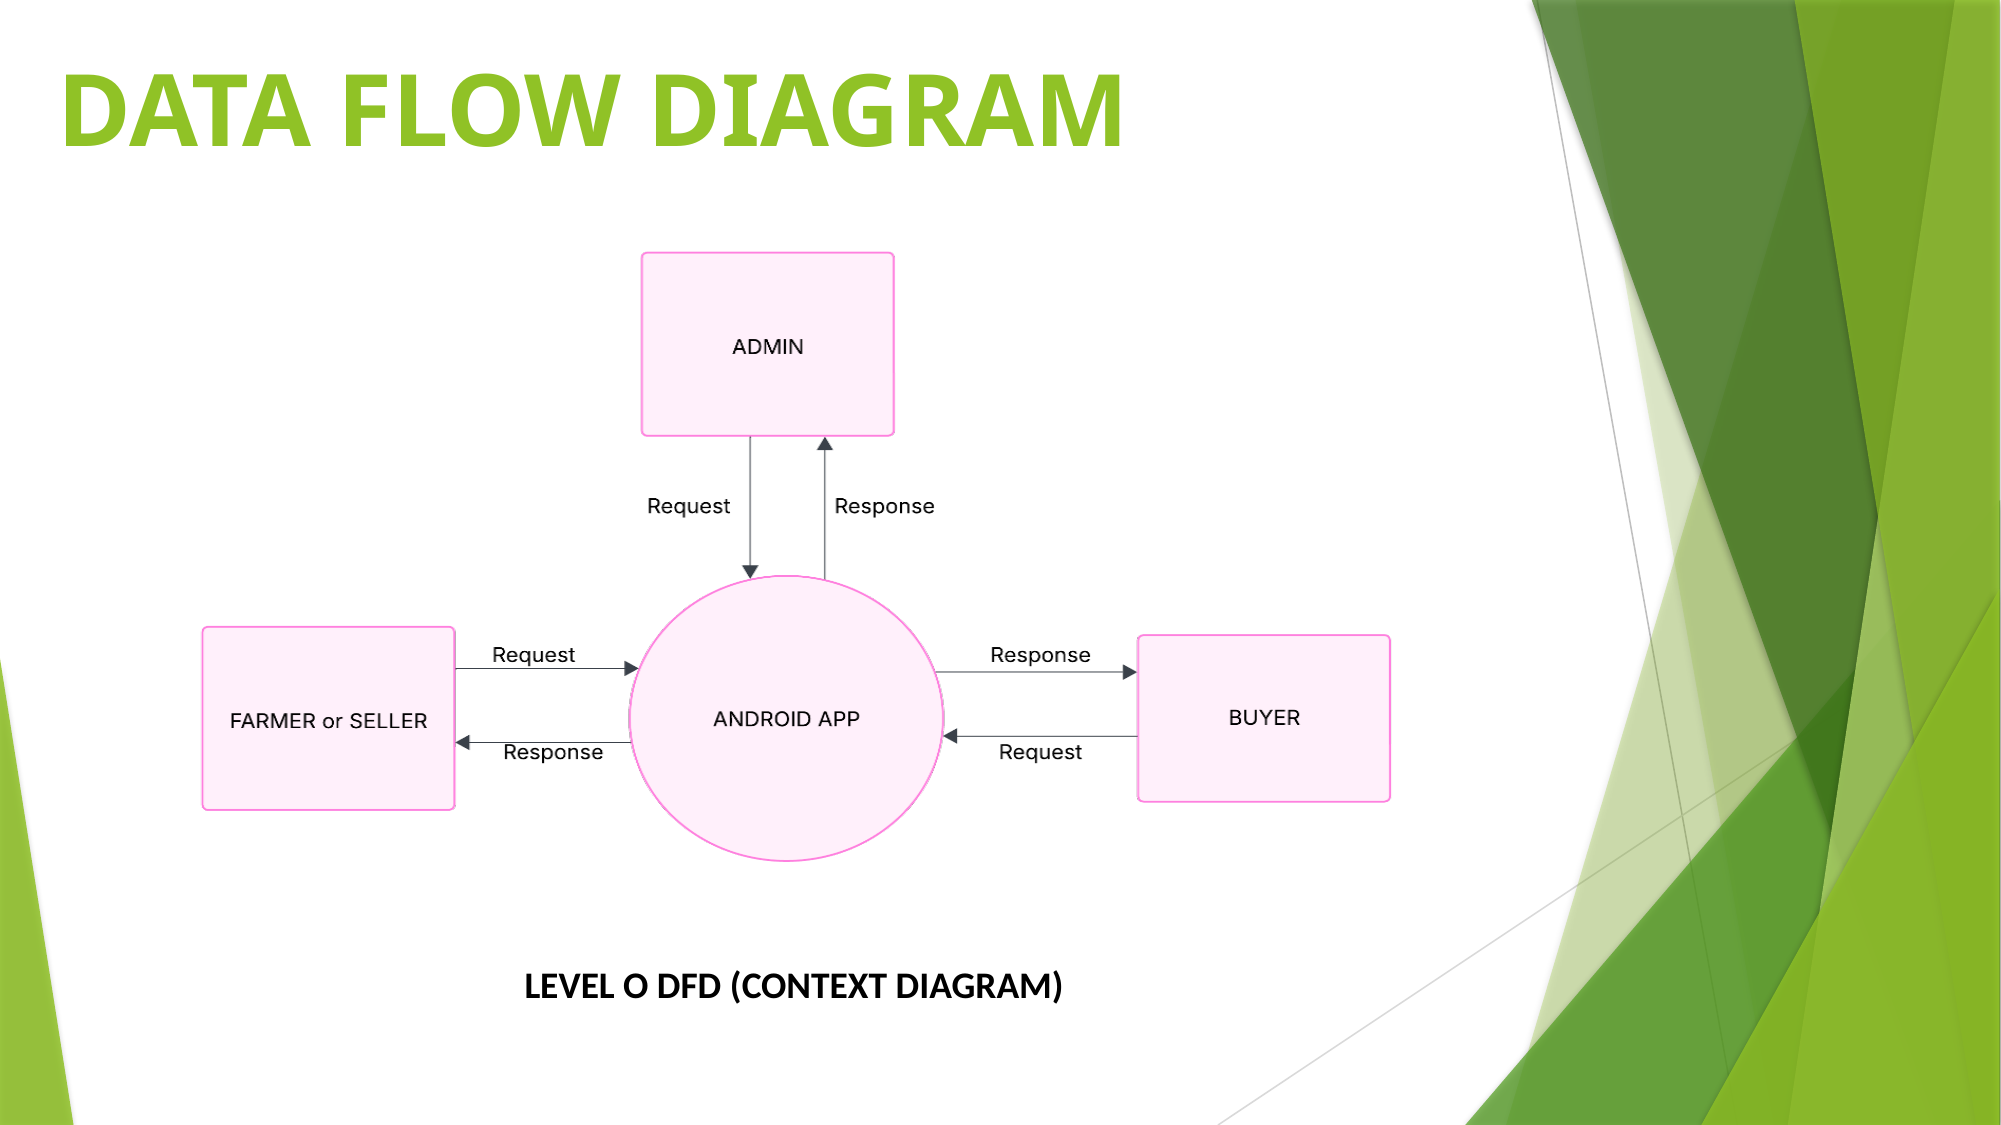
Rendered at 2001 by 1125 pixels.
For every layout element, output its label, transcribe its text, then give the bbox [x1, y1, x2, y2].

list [183, 215, 1522, 899]
text_box LEVEL O DFD (CONTEXT DIAGRAM) [509, 953, 1123, 1014]
title DATA FLOW DIAGRAM [42, 39, 1453, 216]
